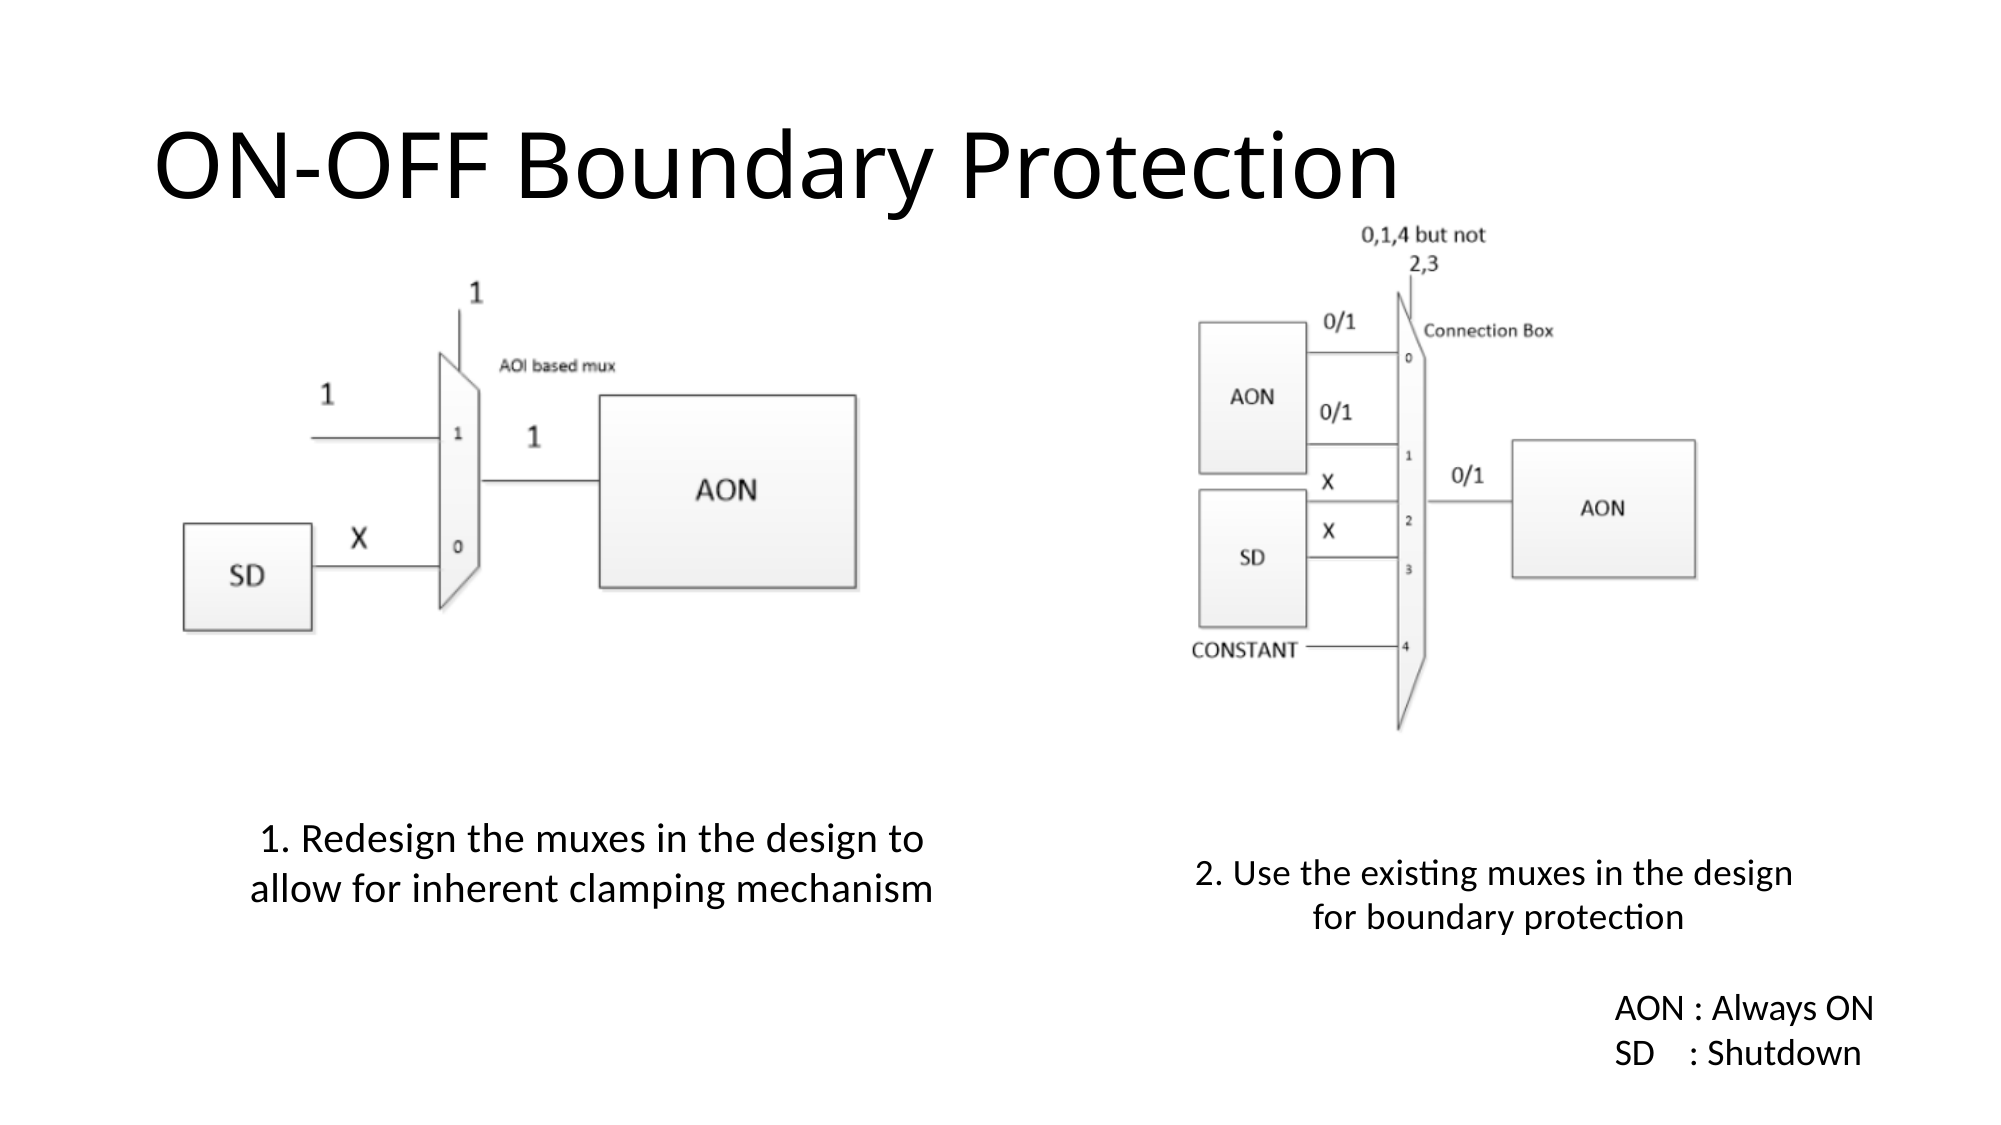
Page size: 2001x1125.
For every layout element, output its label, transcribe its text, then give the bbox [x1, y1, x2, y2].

text_box 1. Redesign the muxes in the design to allow for inherent clamping mechanism [215, 802, 969, 938]
text_box 2. Use the existing muxes in the design for boundary protection [1159, 840, 1831, 976]
text_box AON : Always ON SD : Shutdown [1600, 975, 1972, 1080]
picture [170, 277, 888, 636]
title ON-OFF Boundary Protection [137, 59, 1863, 278]
picture [1134, 219, 1751, 752]
